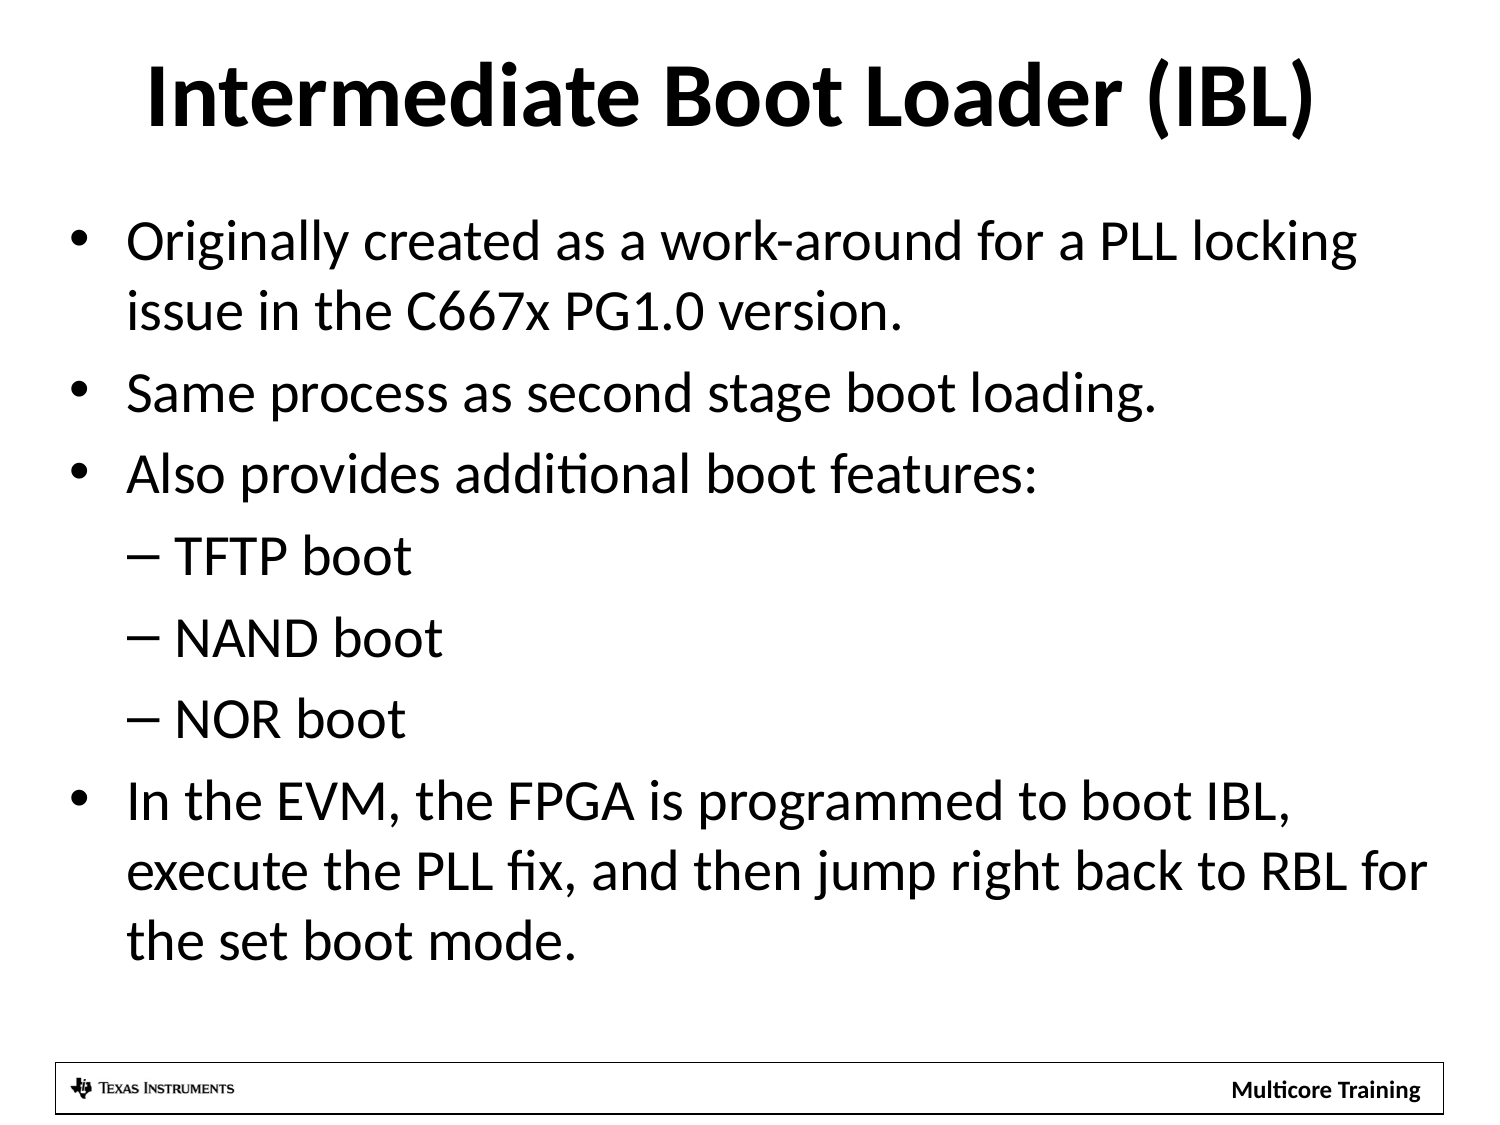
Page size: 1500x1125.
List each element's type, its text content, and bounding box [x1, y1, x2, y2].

list Originally created as a work-around for a PLL locking issue in the C667x PG1.0 version. Same process as second stage boot loading. Also provides additional boot features: TFTP boot NAND boot NOR boot In the EVM, the FPGA is programmed to boot IBL, execute the PLL fix, and then jump right back to RBL for the set boot mode. [54, 194, 1451, 1063]
title Intermediate Boot Loader (IBL) [37, 23, 1426, 158]
picture [59, 1066, 245, 1110]
